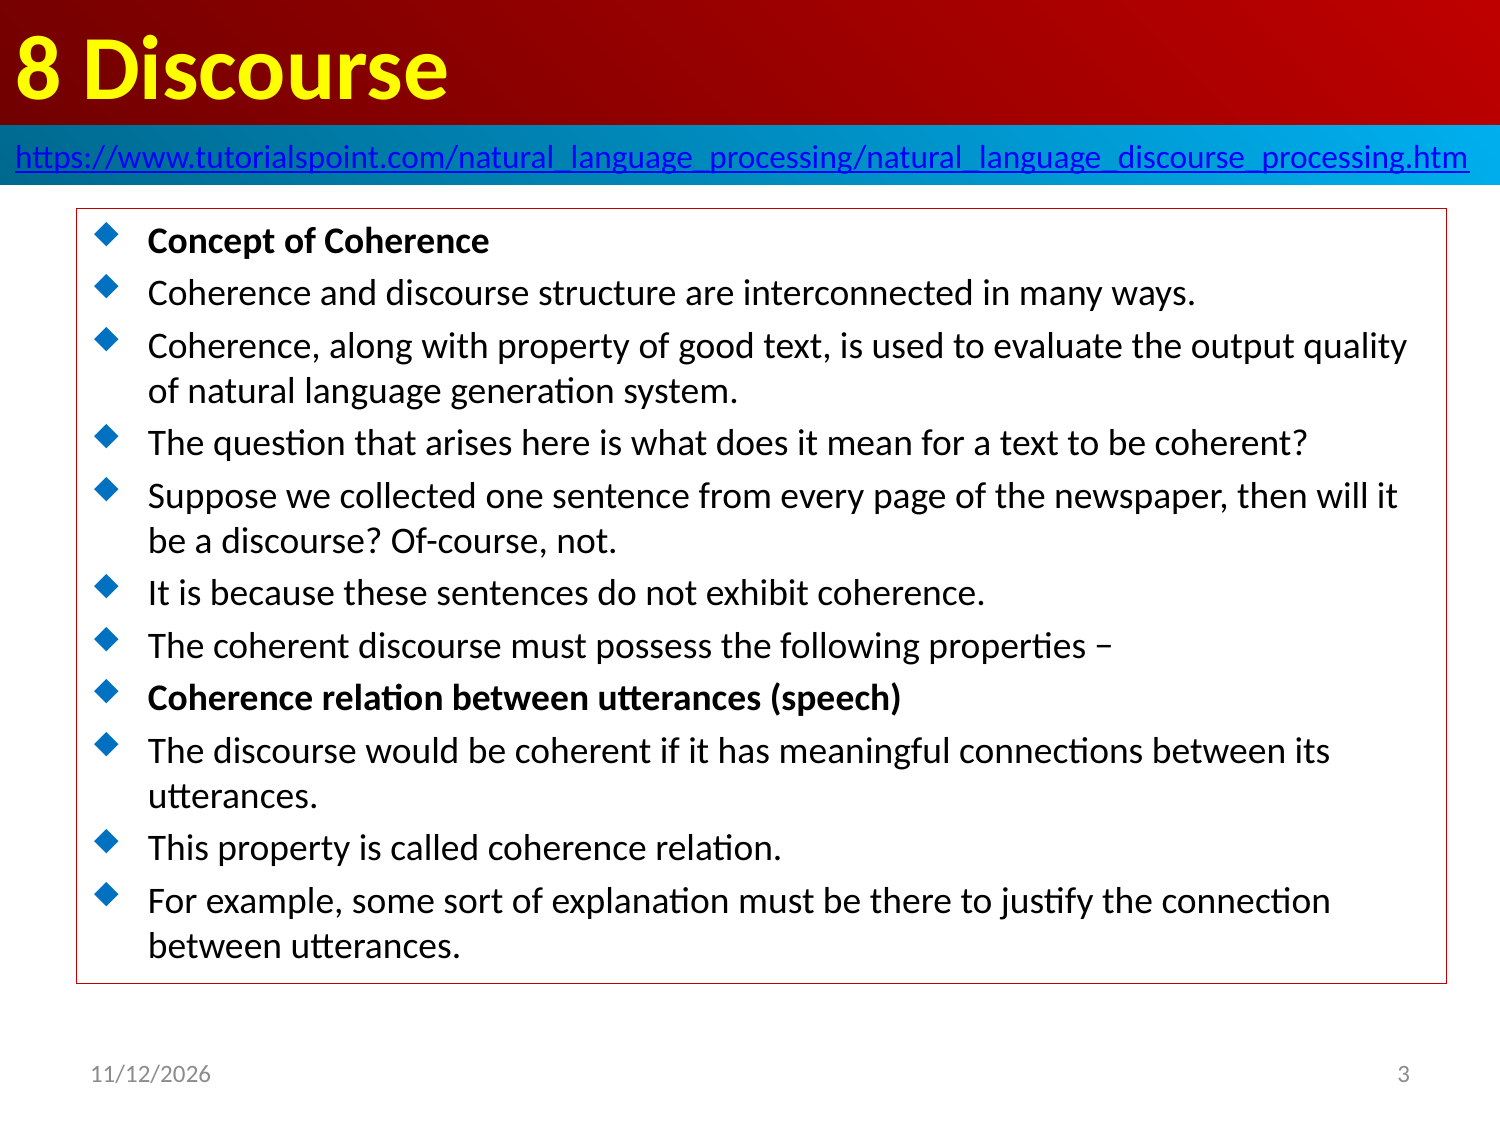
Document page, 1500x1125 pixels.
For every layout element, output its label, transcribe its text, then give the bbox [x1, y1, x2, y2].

subtitle Concept of Coherence Coherence and discourse structure are interconnected in many ways. Coherence, along with property of good text, is used to evaluate the output quality of natural language generation system. The question that arises here is what does it mean for a text to be coherent? Suppose we collected one sentence from every page of the newspaper, then will it be a discourse? Of-course, not. It is because these sentences do not exhibit coherence. The coherent discourse must possess the following properties − Coherence relation between utterances (speech) The discourse would be coherent if it has meaningful connections between its utterances. This property is called coherence relation. For example, some sort of explanation must be there to justify the connection between utterances. [76, 208, 1447, 984]
slide_number 3 [1074, 1042, 1425, 1103]
text_box https://www.tutorialspoint.com/natural_language_processing/natural_language_discourse_processing.htm [0, 125, 1500, 185]
title 8 Discourse [0, 0, 1500, 125]
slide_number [75, 1042, 425, 1103]
